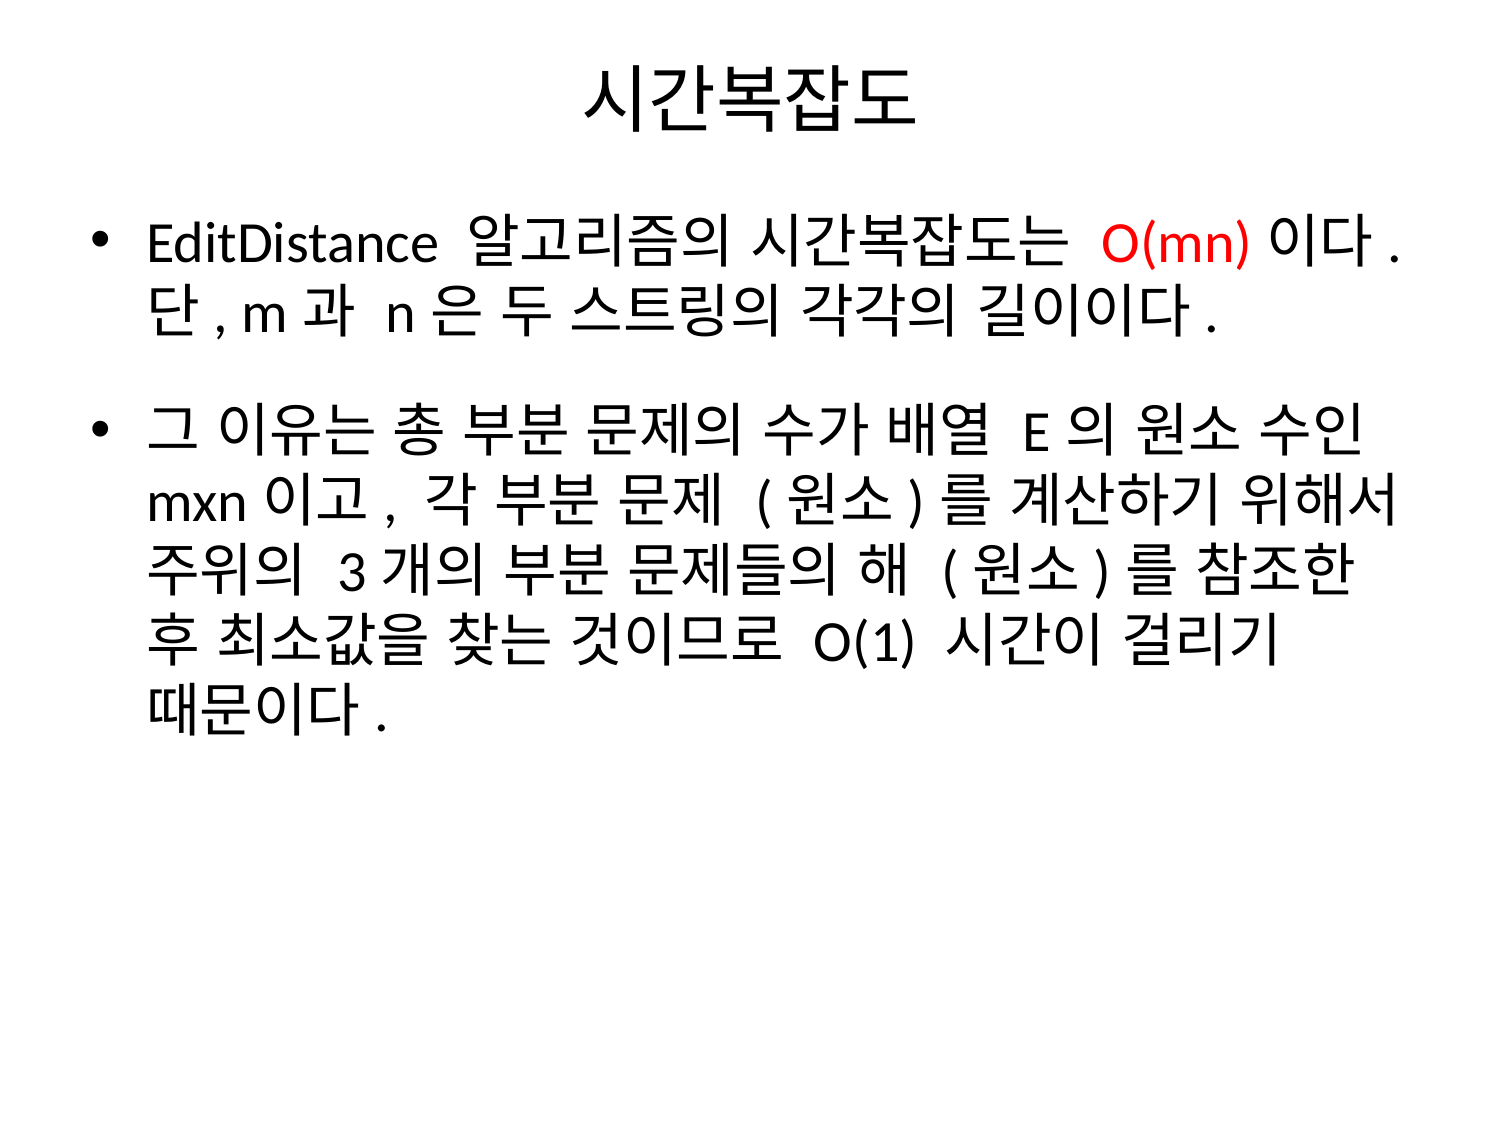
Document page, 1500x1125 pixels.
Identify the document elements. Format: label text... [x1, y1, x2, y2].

title 시간복잡도 [75, 45, 1425, 149]
list EditDistance 알고리즘의 시간복잡도는 O(mn)이다. 단, m과 n은 두 스트링의 각각의 길이이다. 그 이유는 총 부분 문제의 수가 배열 E의 원소 수인 mxn이고, 각 부분 문제 (원소)를 계산하기 위해서 주위의 3개의 부분 문제들의 해 (원소)를 참조한 후 최소값을 찾는 것이므로 O(1) 시간이 걸리기 때문이다. [75, 196, 1425, 1005]
